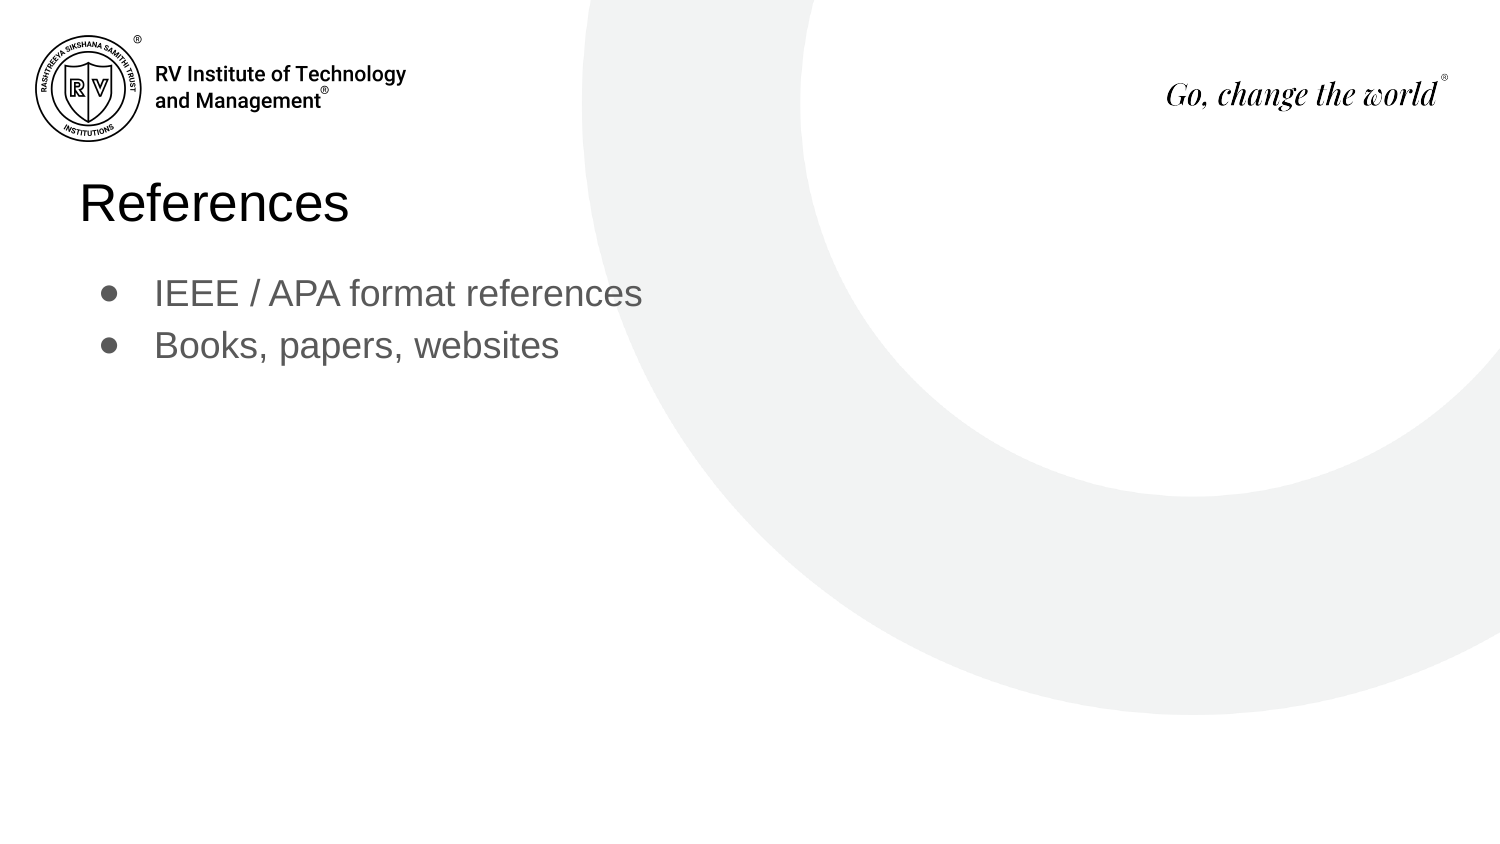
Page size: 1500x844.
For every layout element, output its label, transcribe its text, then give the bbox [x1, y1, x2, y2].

picture [0, 0, 1500, 844]
list IEEE / APA format references Books, papers, websites [64, 247, 1462, 808]
title References [64, 153, 1462, 247]
